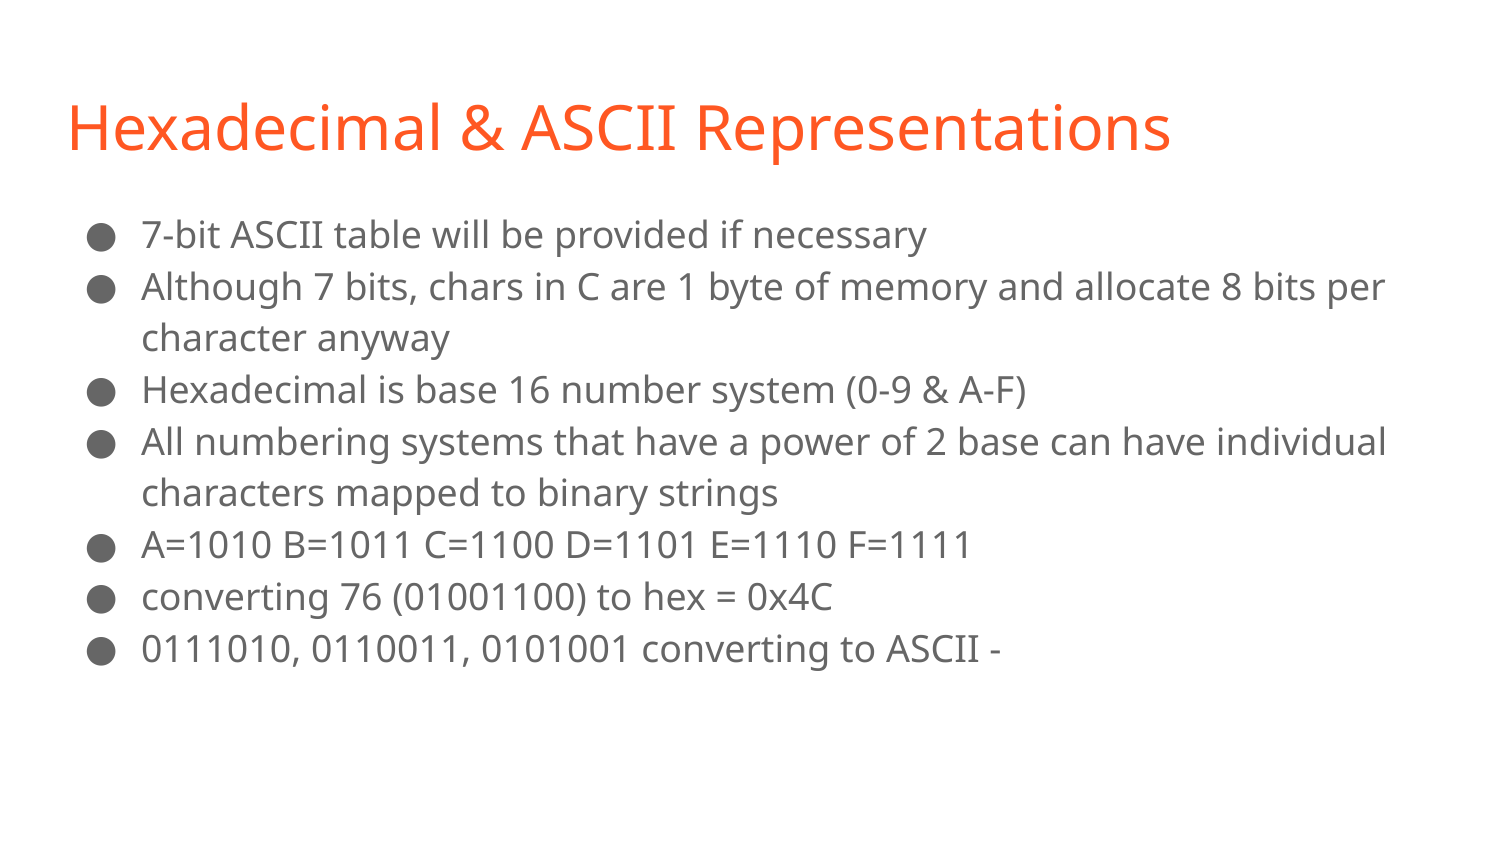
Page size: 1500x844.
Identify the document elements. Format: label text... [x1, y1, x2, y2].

list 7-bit ASCII table will be provided if necessary Although 7 bits, chars in C are 1 byte of memory and allocate 8 bits per character anyway Hexadecimal is base 16 number system (0-9 & A-F) All numbering systems that have a power of 2 base can have individual characters mapped to binary strings A=1010 B=1011 C=1100 D=1101 E=1110 F=1111 converting 76 (01001100) to hex = 0x4C 0111010, 0110011, 0101001 converting to ASCII - [51, 189, 1449, 806]
title Hexadecimal & ASCII Representations [51, 72, 1449, 167]
